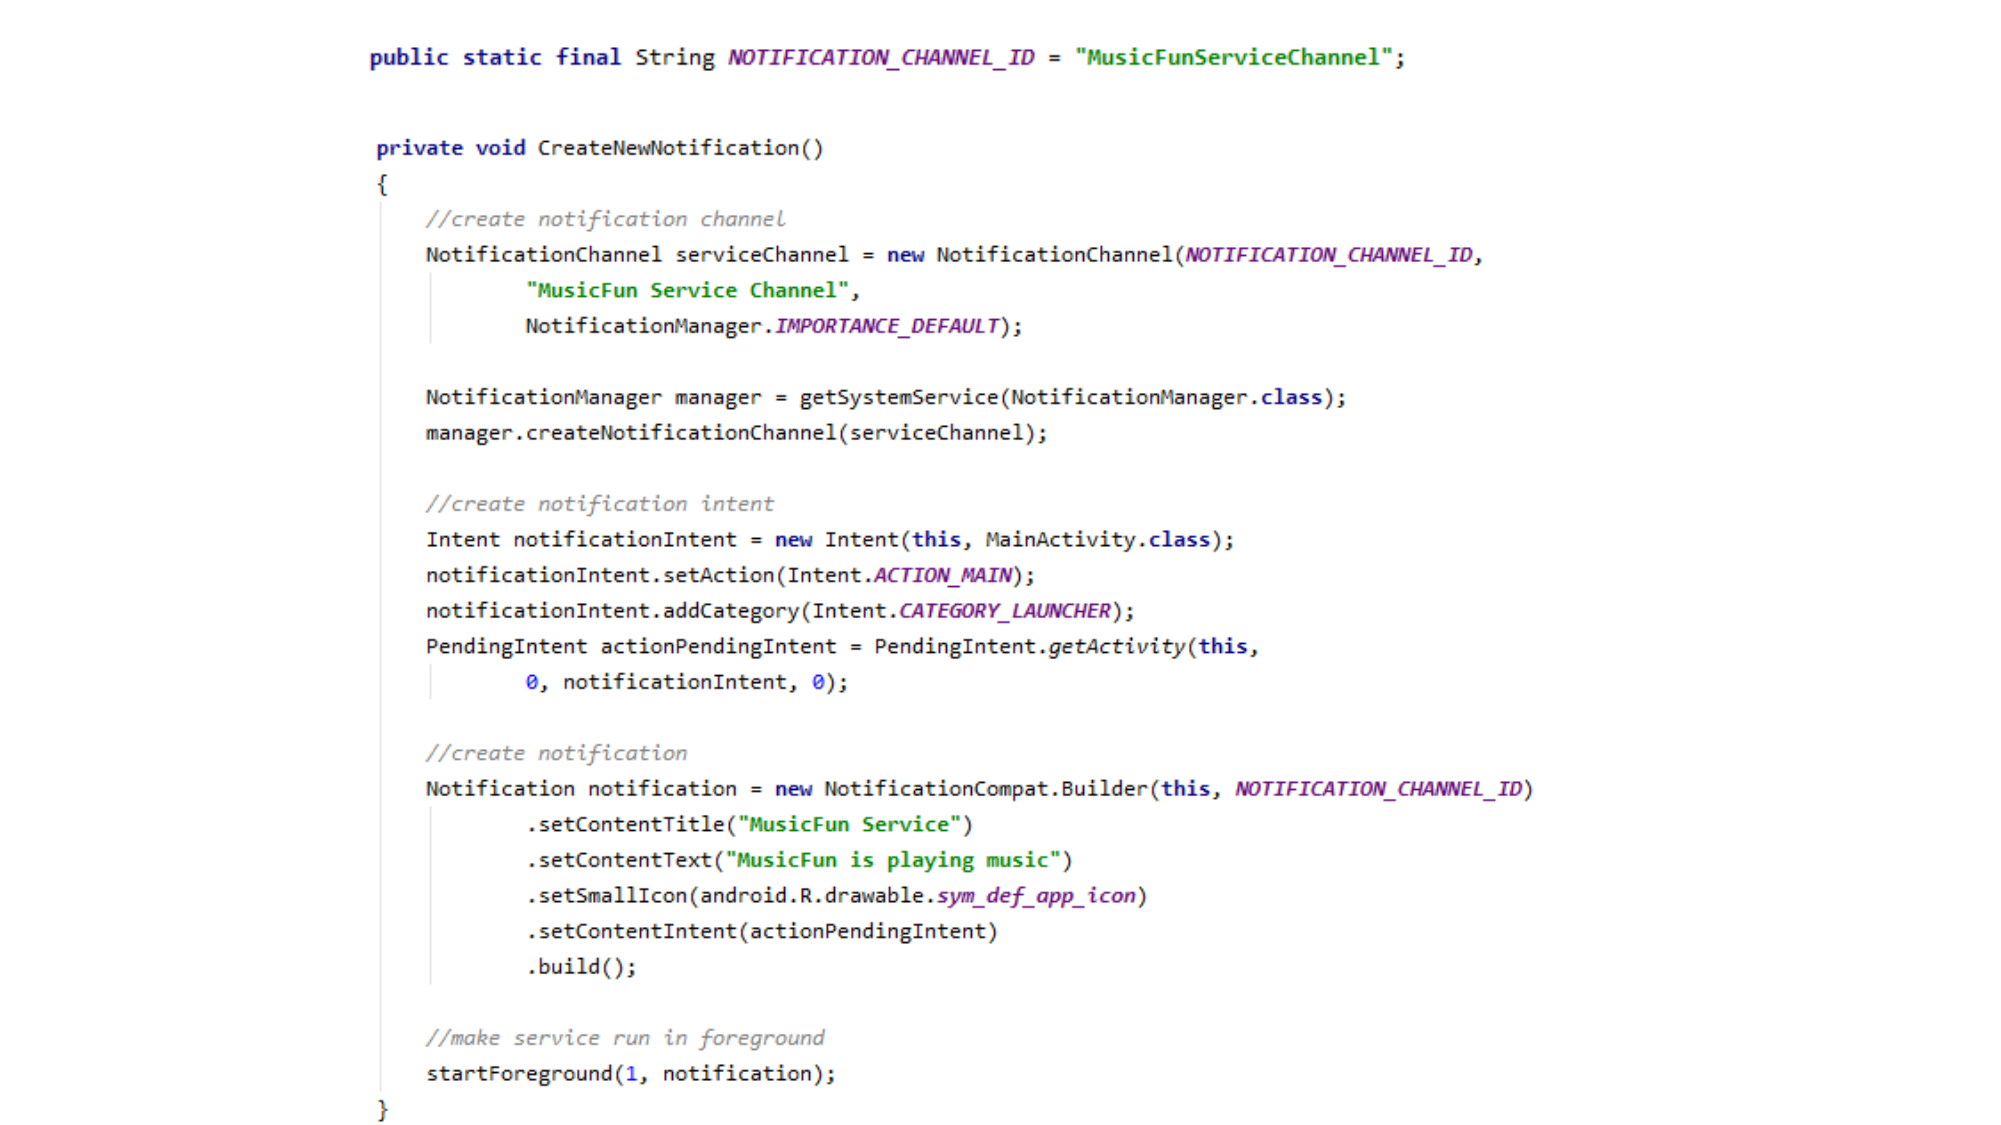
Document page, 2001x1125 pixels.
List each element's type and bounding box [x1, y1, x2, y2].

list [366, 125, 1551, 1125]
picture [366, 23, 1434, 96]
